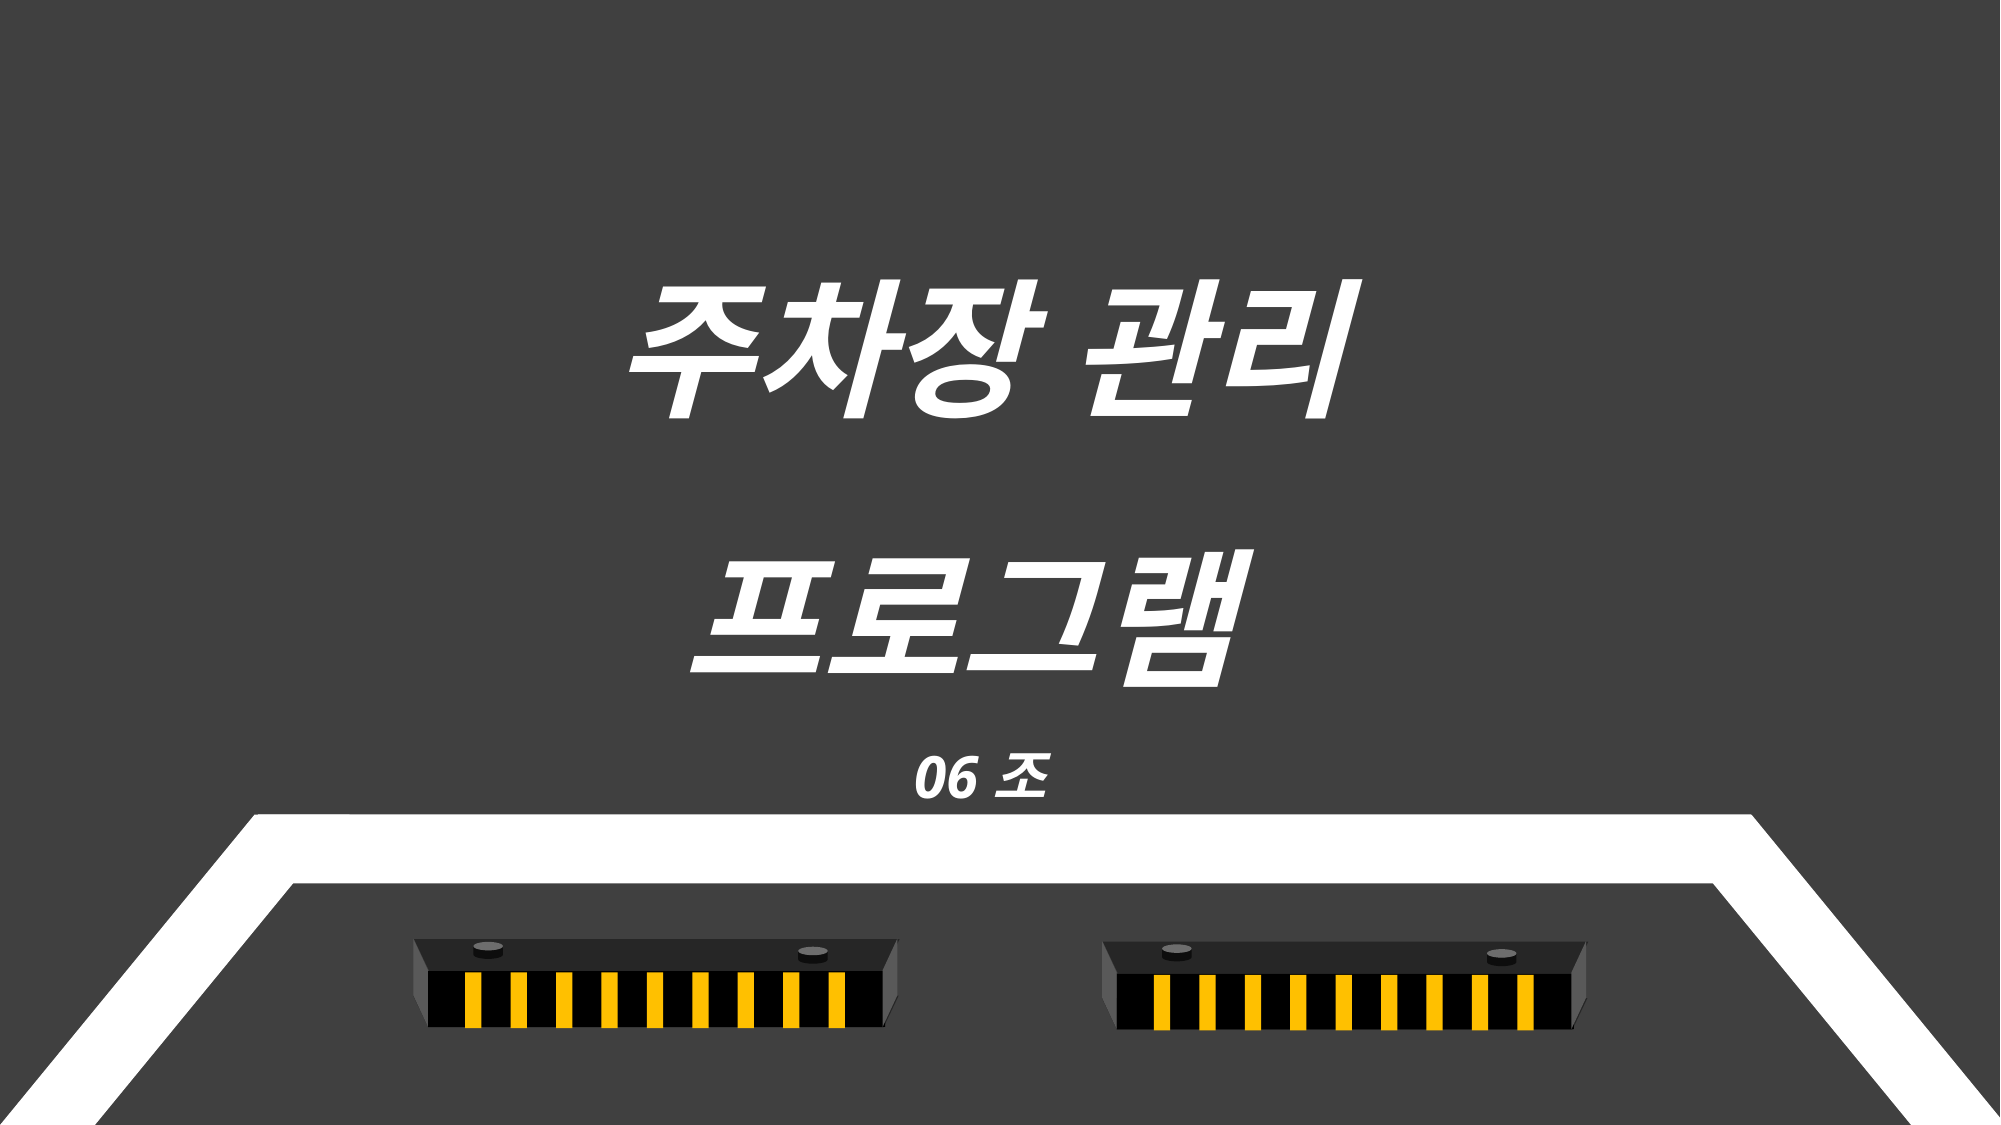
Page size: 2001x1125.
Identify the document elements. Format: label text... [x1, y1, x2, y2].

text_box [1570, 940, 1588, 1030]
text_box [691, 971, 710, 1029]
text_box [0, 813, 294, 1125]
text_box [257, 813, 1752, 884]
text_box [1164, 946, 1190, 951]
text_box [881, 938, 899, 1028]
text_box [1489, 951, 1514, 956]
text_box [1516, 974, 1535, 1031]
text_box [797, 945, 829, 965]
text_box [1244, 974, 1262, 1031]
text_box [1153, 974, 1171, 1031]
text_box [801, 948, 825, 954]
text_box [1100, 940, 1118, 1030]
text_box [1289, 974, 1307, 1031]
text_box [1118, 973, 1570, 1030]
text_box [1485, 948, 1518, 968]
text_box [1471, 974, 1489, 1031]
text_box [600, 971, 619, 1029]
text_box [1380, 974, 1398, 1031]
text_box [1198, 974, 1217, 1031]
text_box [415, 938, 896, 970]
text_box [1425, 974, 1444, 1031]
text_box [472, 940, 504, 960]
text_box 주차장 관리 프로그램 06조 [473, 158, 1487, 818]
text_box [555, 971, 573, 1029]
text_box [510, 971, 528, 1029]
text_box [412, 938, 430, 1028]
text_box [782, 971, 800, 1029]
text_box [1712, 814, 2000, 1125]
text_box [476, 943, 500, 949]
text_box [737, 971, 755, 1029]
text_box [429, 970, 882, 1028]
text_box [1335, 974, 1353, 1031]
text_box [1161, 943, 1193, 963]
text_box [1104, 940, 1584, 973]
text_box [464, 971, 483, 1029]
text_box [828, 971, 846, 1029]
text_box [646, 971, 664, 1029]
